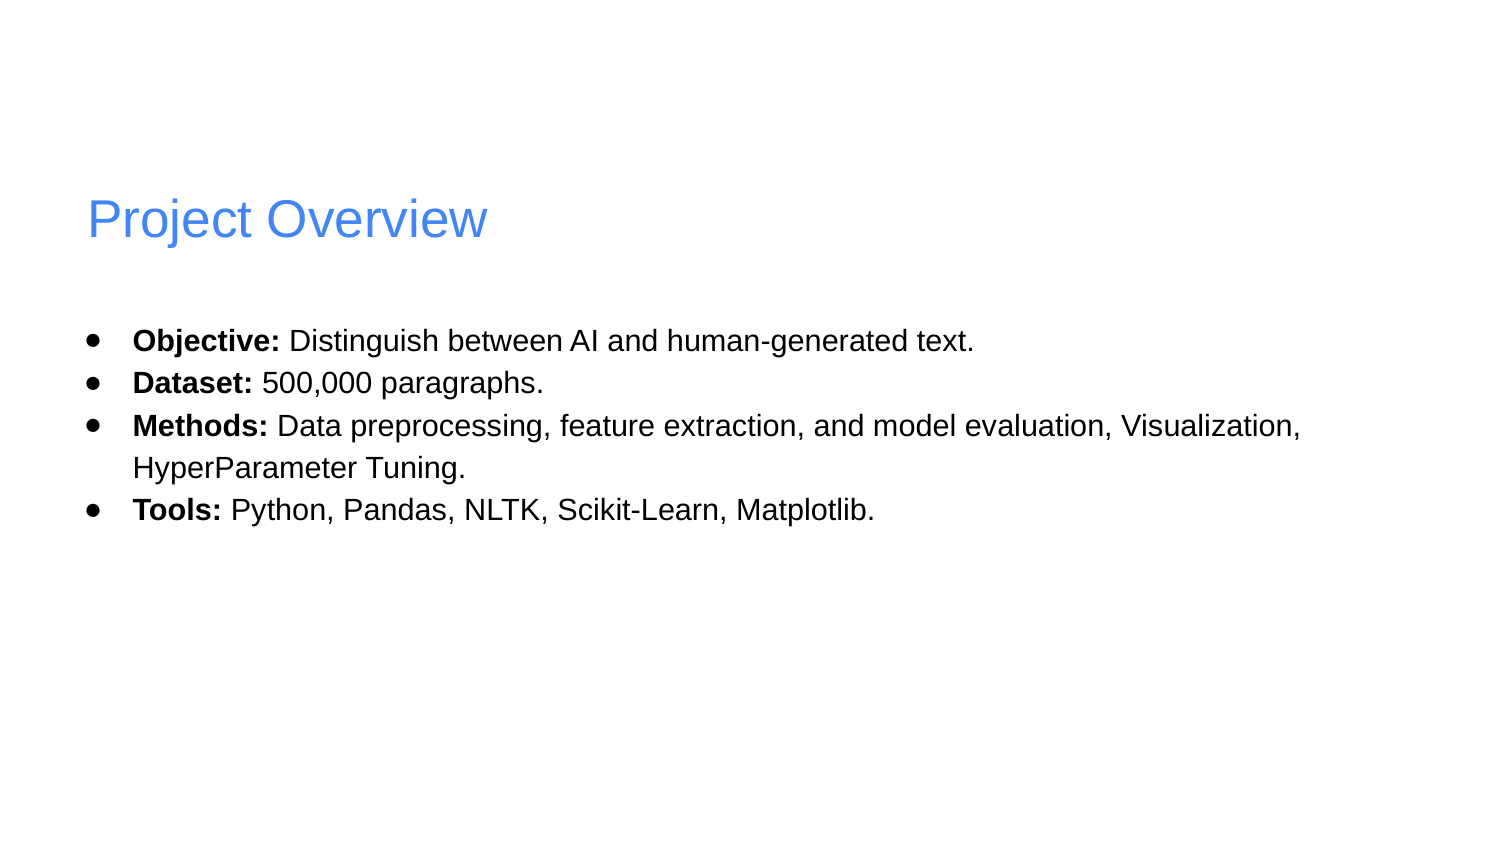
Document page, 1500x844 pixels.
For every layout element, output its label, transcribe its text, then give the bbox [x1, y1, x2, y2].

title Project Overview [72, 169, 1471, 264]
list Objective: Distinguish between AI and human-generated text. Dataset: 500,000 paragraphs. Methods: Data preprocessing, feature extraction, and model evaluation, Visualization, HyperParameter Tuning. Tools: Python, Pandas, NLTK, Scikit-Learn, Matplotlib. [51, 300, 1386, 544]
